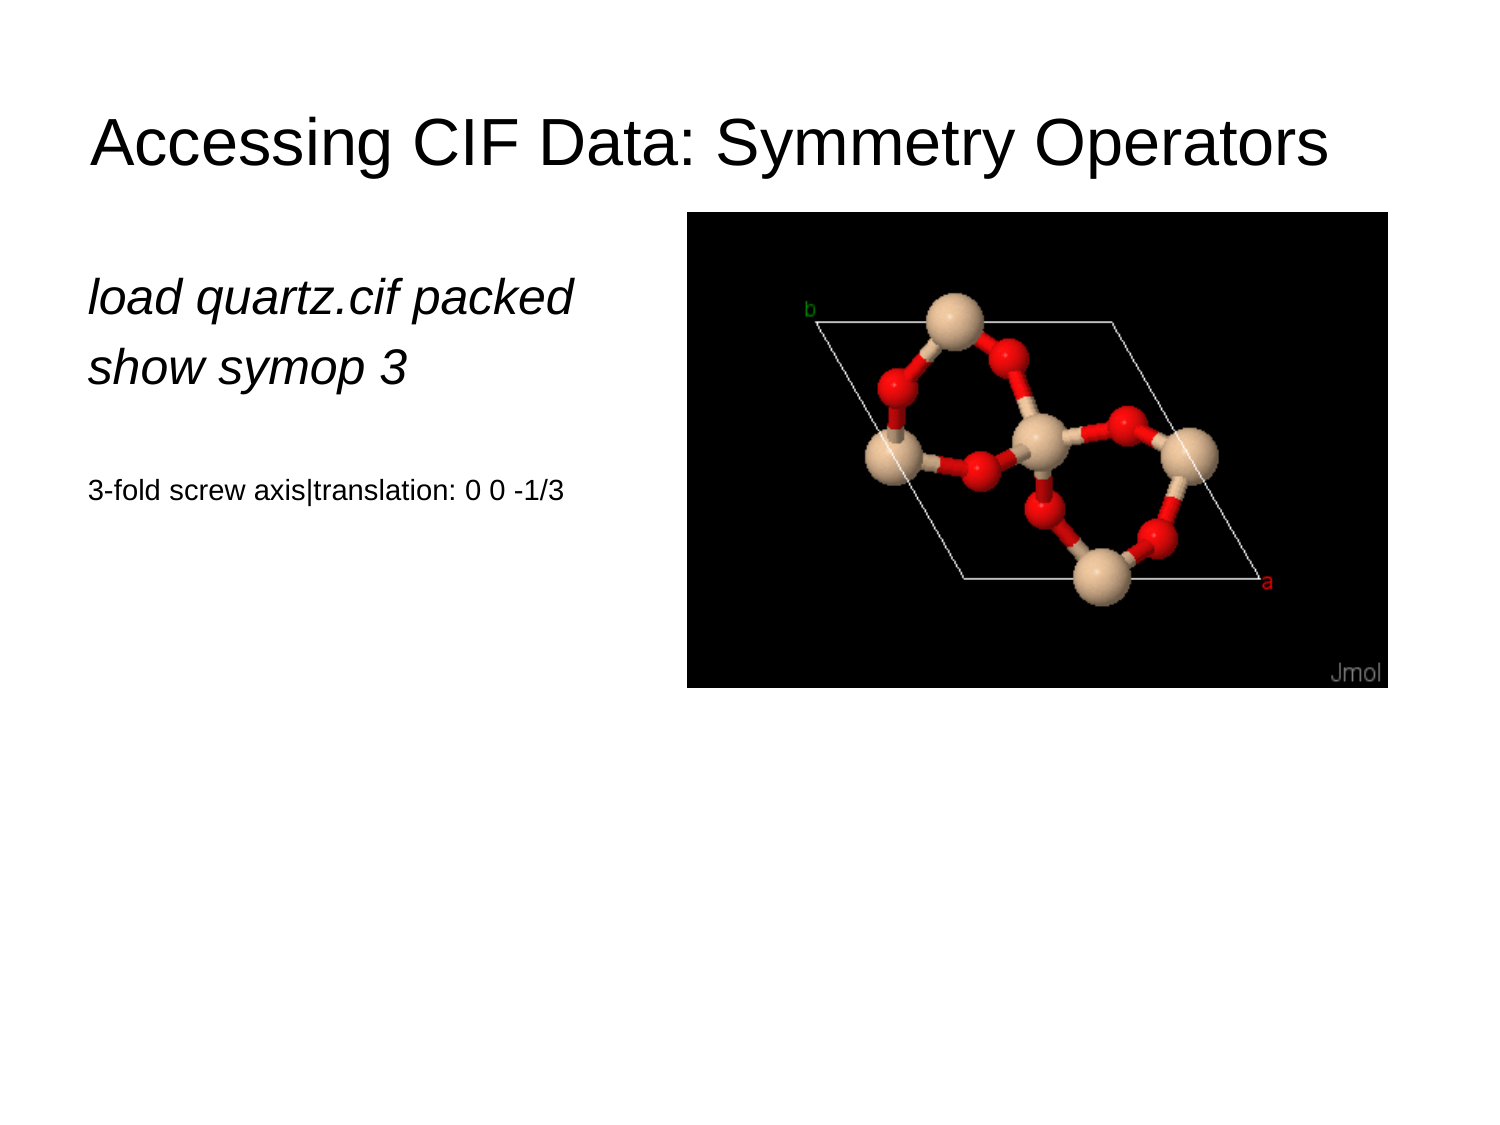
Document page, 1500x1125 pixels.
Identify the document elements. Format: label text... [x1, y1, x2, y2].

title Accessing CIF Data: Symmetry Operators [75, 45, 1425, 233]
picture [687, 212, 1388, 688]
text_box load quartz.cif packed show symop 3 3-fold screw axis|translation: 0 0 -1/3 [72, 187, 1423, 930]
